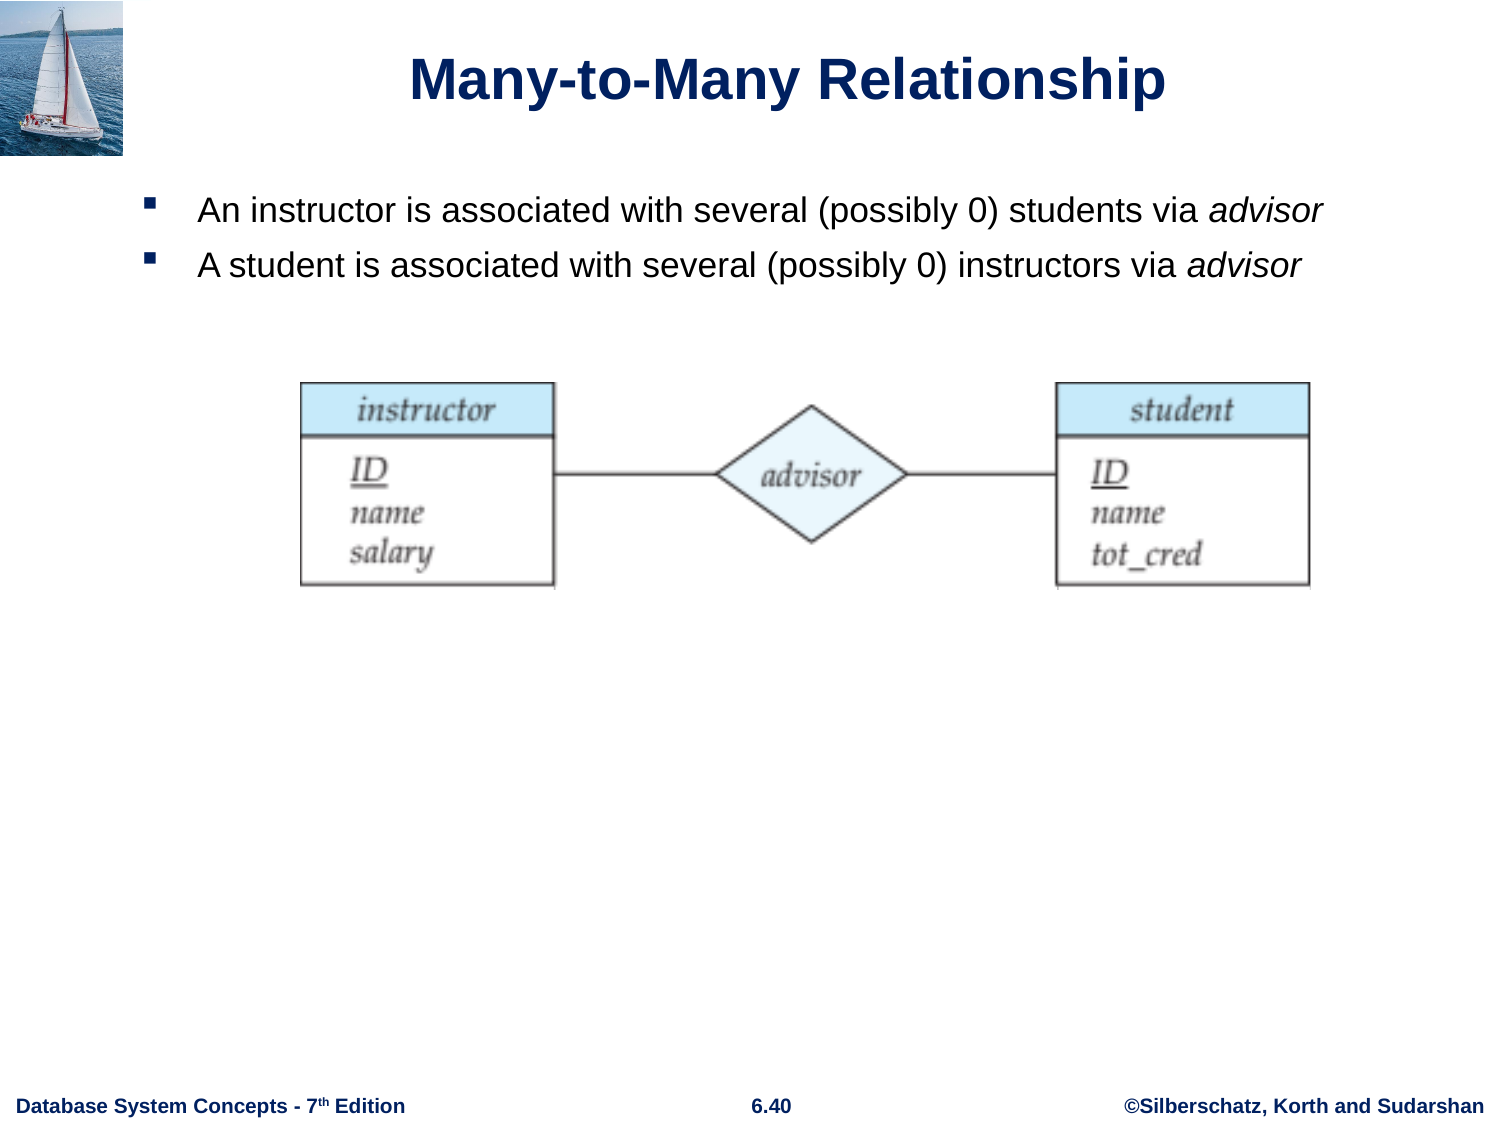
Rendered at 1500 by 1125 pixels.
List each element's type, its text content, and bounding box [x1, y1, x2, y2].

title Many-to-Many Relationship [125, 18, 1452, 120]
list An instructor is associated with several (possibly 0) students via advisor A student is associated with several (possibly 0) instructors via advisor [126, 179, 1402, 433]
picture [299, 382, 1311, 590]
picture [0, 1, 123, 156]
